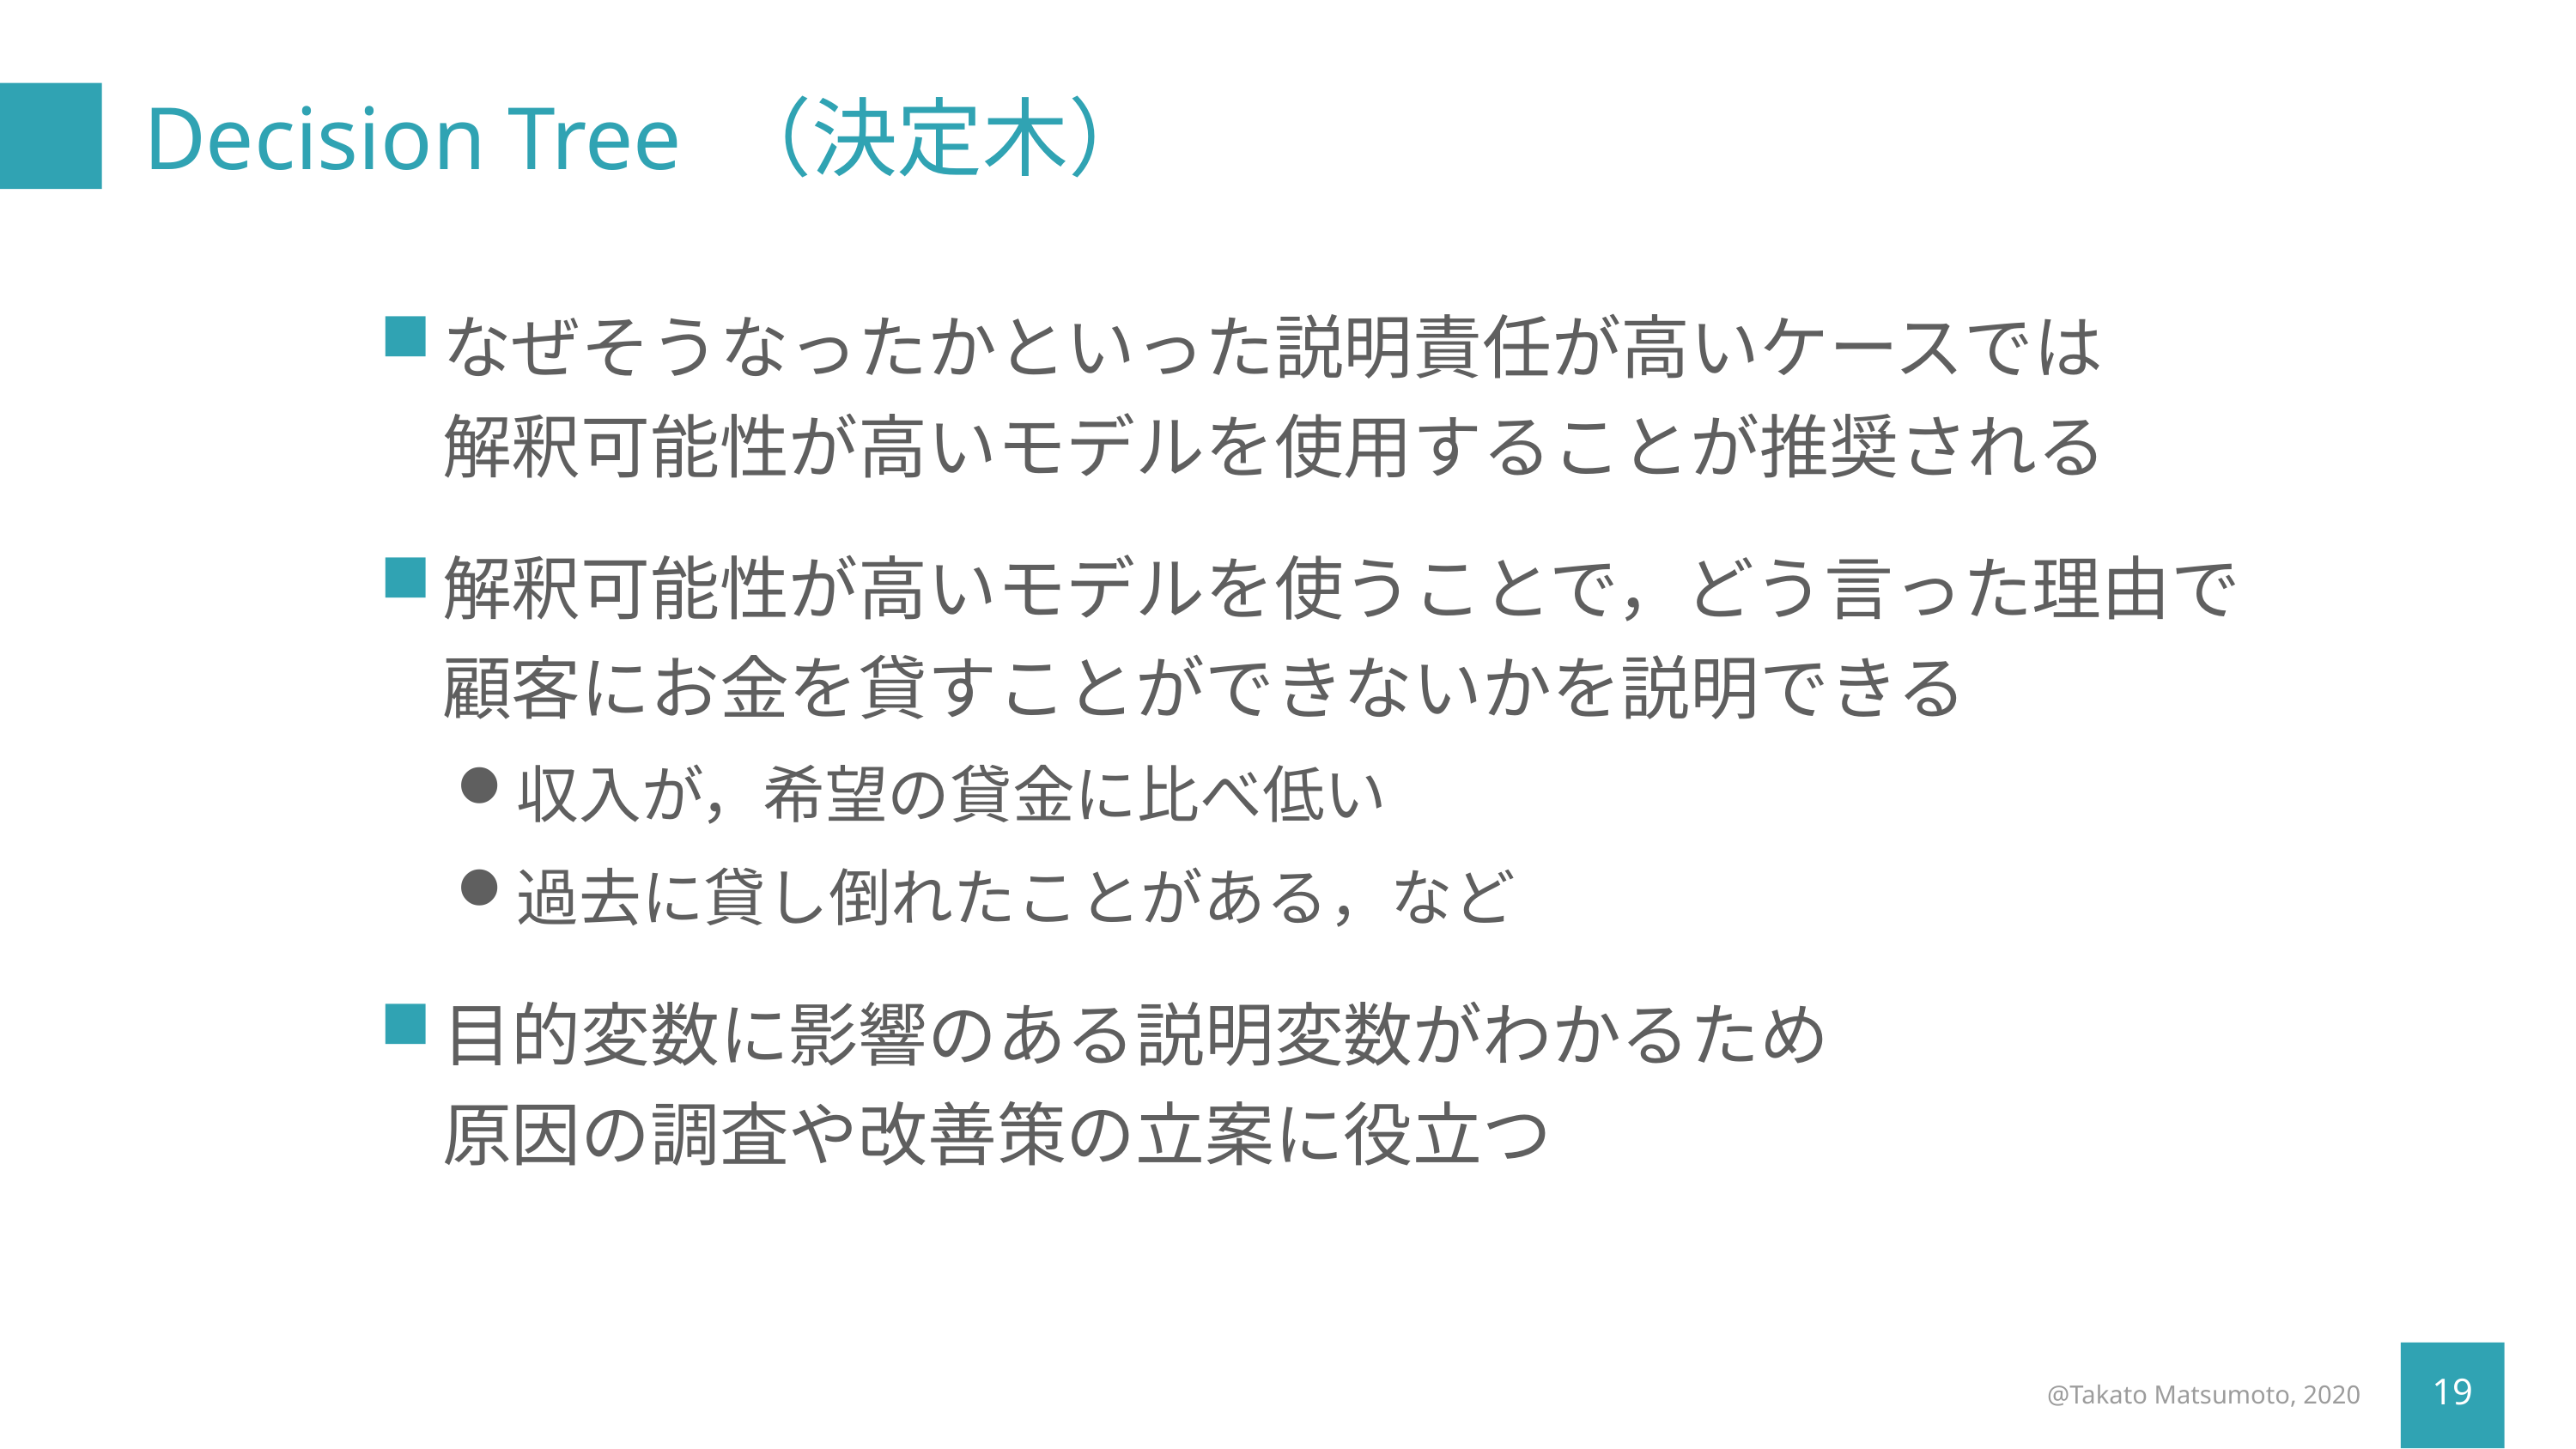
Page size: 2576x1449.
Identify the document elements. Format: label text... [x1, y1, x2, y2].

footer @Takato Matsumoto, 2020 [1504, 1355, 2374, 1433]
title Decision Tree （決定木） [131, 66, 2482, 219]
list なぜそうなったかといった説明責任が高いケースでは 解釈可能性が高いモデルを使用することが推奨される 解釈可能性が高いモデルを使うことで，どう言った理由で 顧客にお金を貸すことができないかを説明できる 収入が，希望の貸金に比べ低い 過去に貸し倒れたことがある，など 目的変数に影響のある説明変数がわかるため 原因の調査や改善策の立案に役立つ [367, 172, 2307, 1268]
slide_number 19 [2400, 1355, 2505, 1433]
